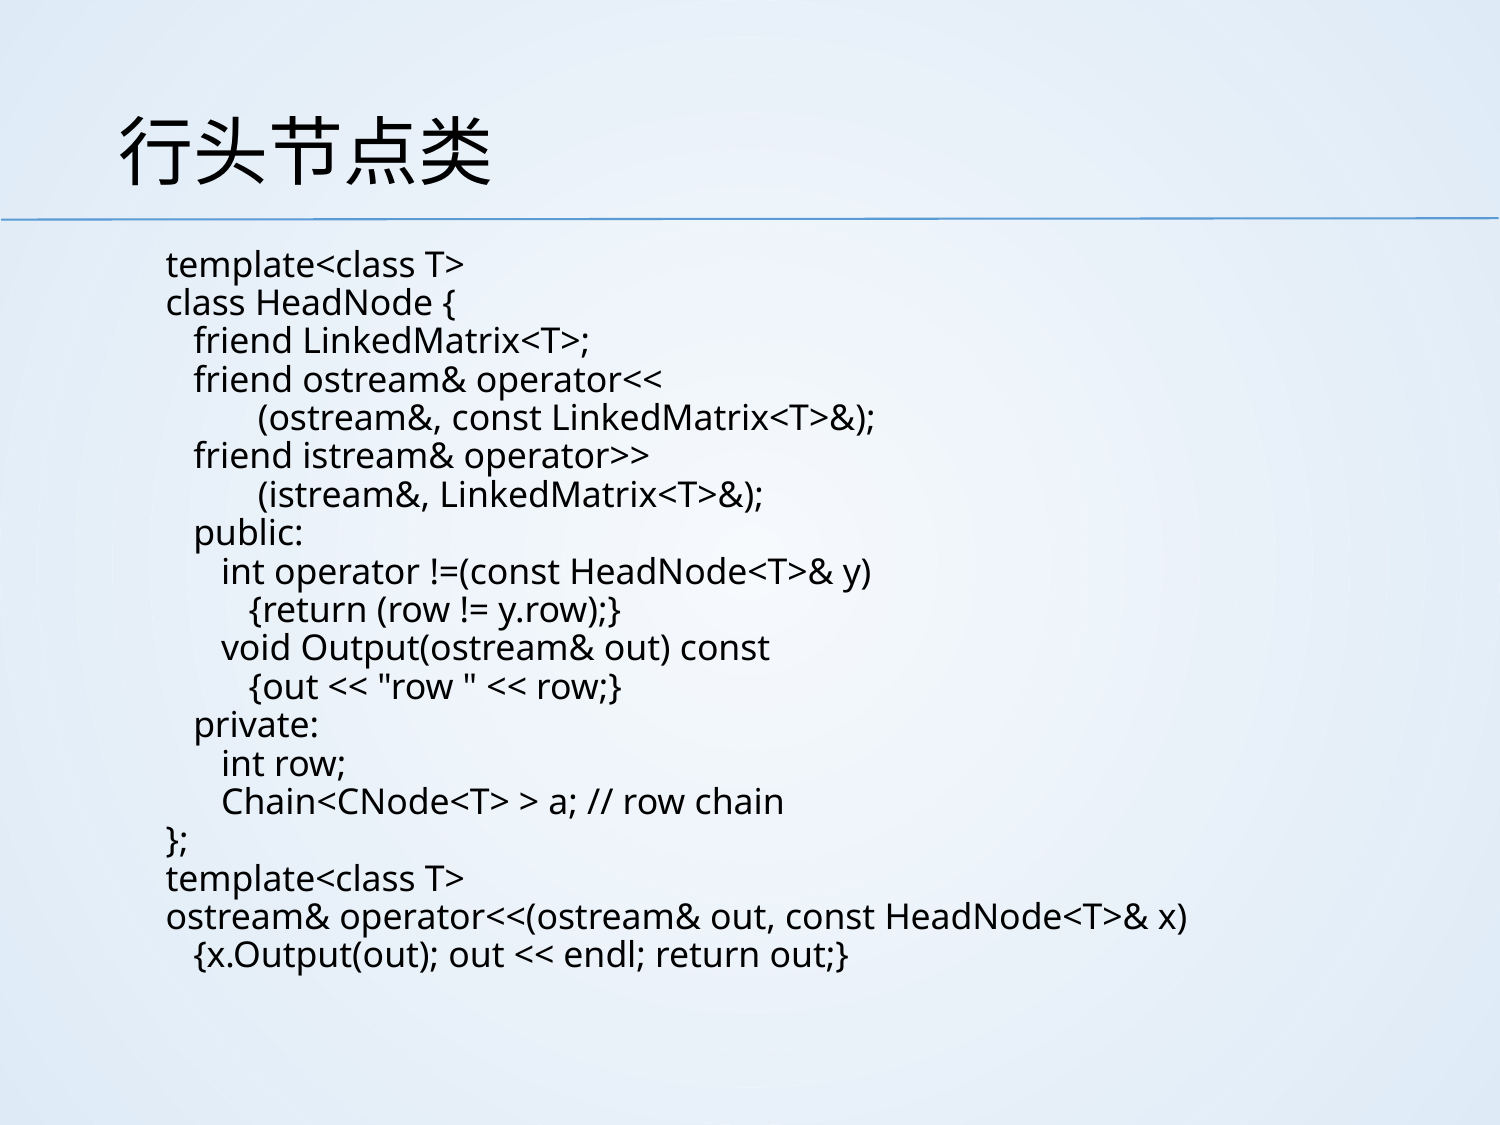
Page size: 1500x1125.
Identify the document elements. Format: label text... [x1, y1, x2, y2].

list template<class T> class HeadNode { friend LinkedMatrix<T>; friend ostream& operator<< (ostream&, const LinkedMatrix<T>&); friend istream& operator>> (istream&, LinkedMatrix<T>&); public: int operator !=(const HeadNode<T>& y) {return (row != y.row);} void Output(ostream& out) const {out << "row " << row;} private: int row; Chain<CNode<T> > a; // row chain }; template<class T> ostream& operator<<(ostream& out, const HeadNode<T>& x) {x.Output(out); out << endl; return out;} [150, 238, 1360, 989]
title 行头节点类 [103, 59, 1397, 223]
